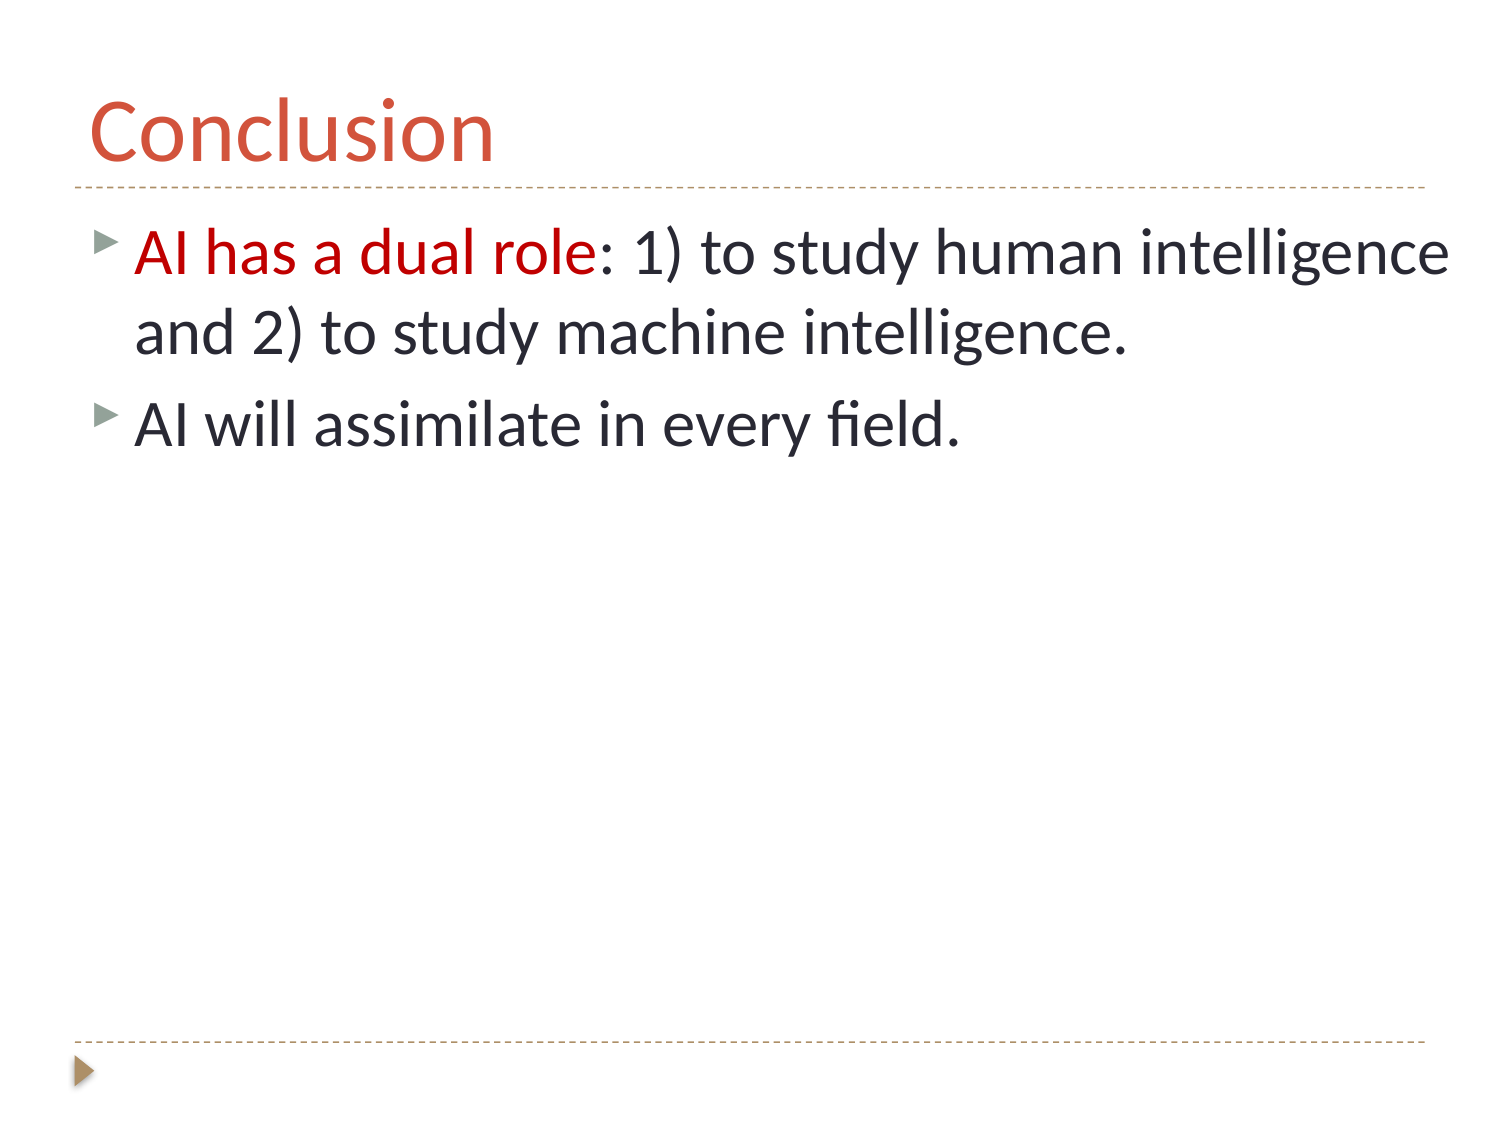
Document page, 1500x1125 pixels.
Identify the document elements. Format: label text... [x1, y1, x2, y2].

list AI has a dual role: 1) to study human intelligence and 2) to study machine intelligence. AI will assimilate in every field. [75, 200, 1475, 1010]
title Conclusion [75, 24, 1425, 188]
